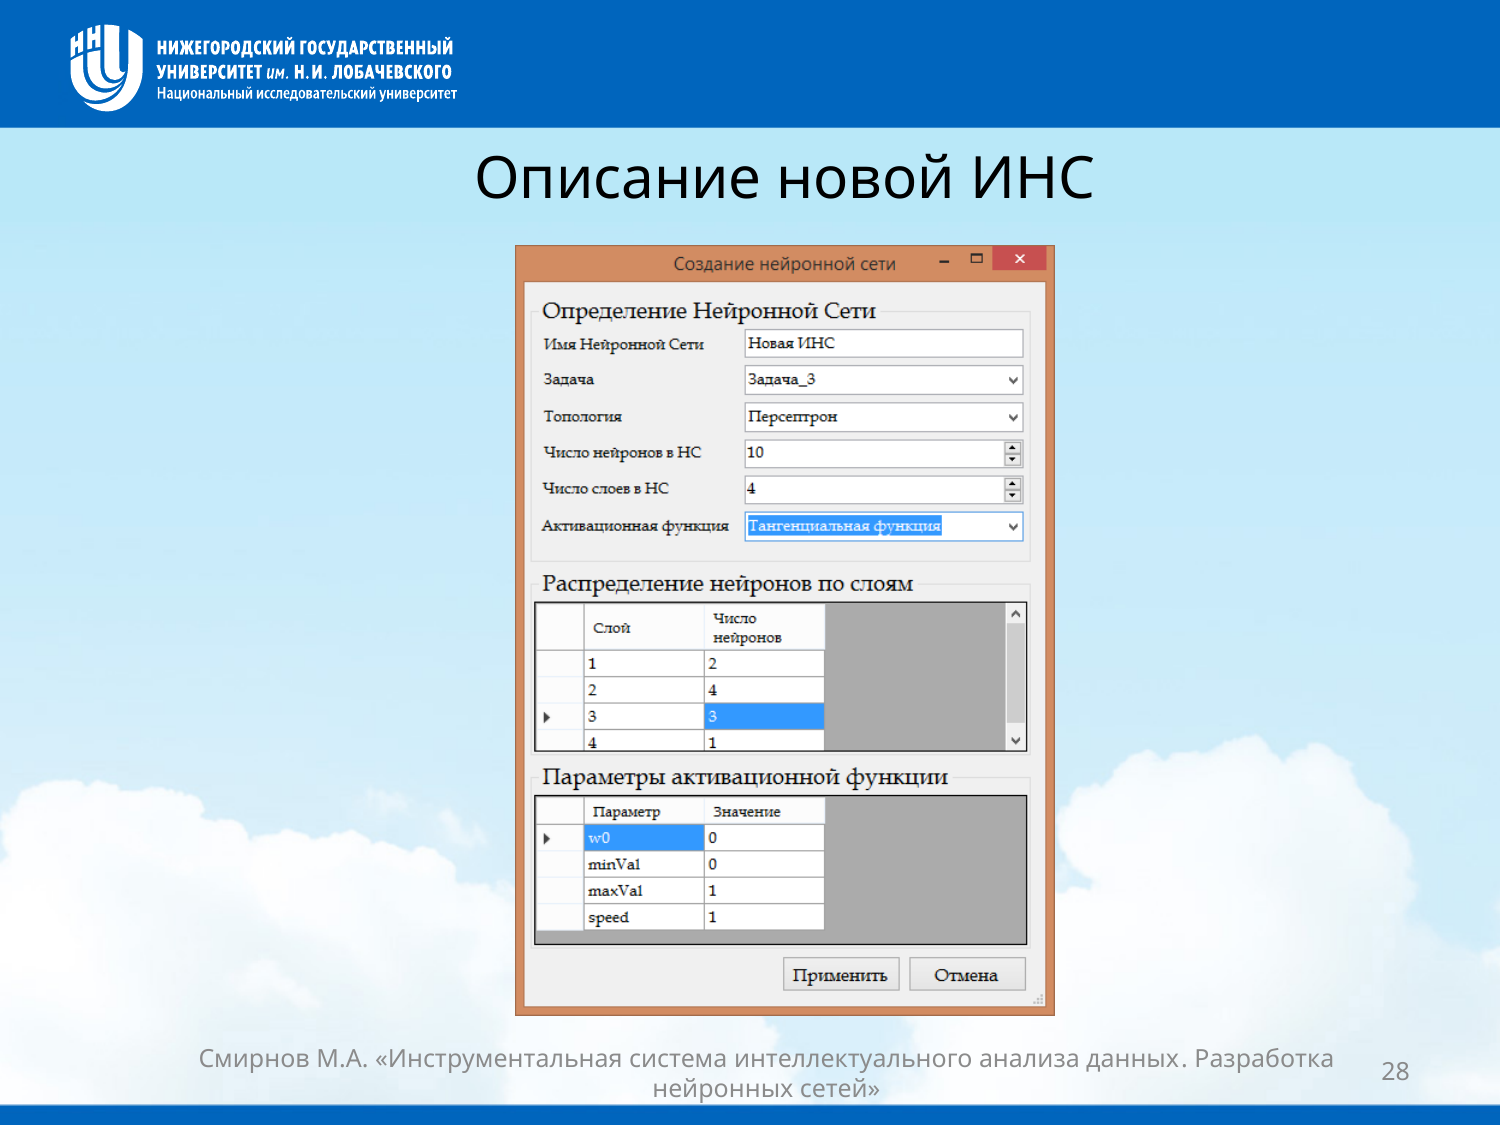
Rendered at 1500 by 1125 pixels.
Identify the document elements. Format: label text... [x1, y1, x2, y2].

footer Смирнов М.А. «Инструментальная система интеллектуального анализа данных. Разработка нейронных сетей» [149, 1042, 1385, 1103]
slide_number 28 [1385, 1042, 1425, 1103]
picture [0, 0, 1500, 1125]
text_box Описание новой ИНС [459, 132, 1111, 218]
